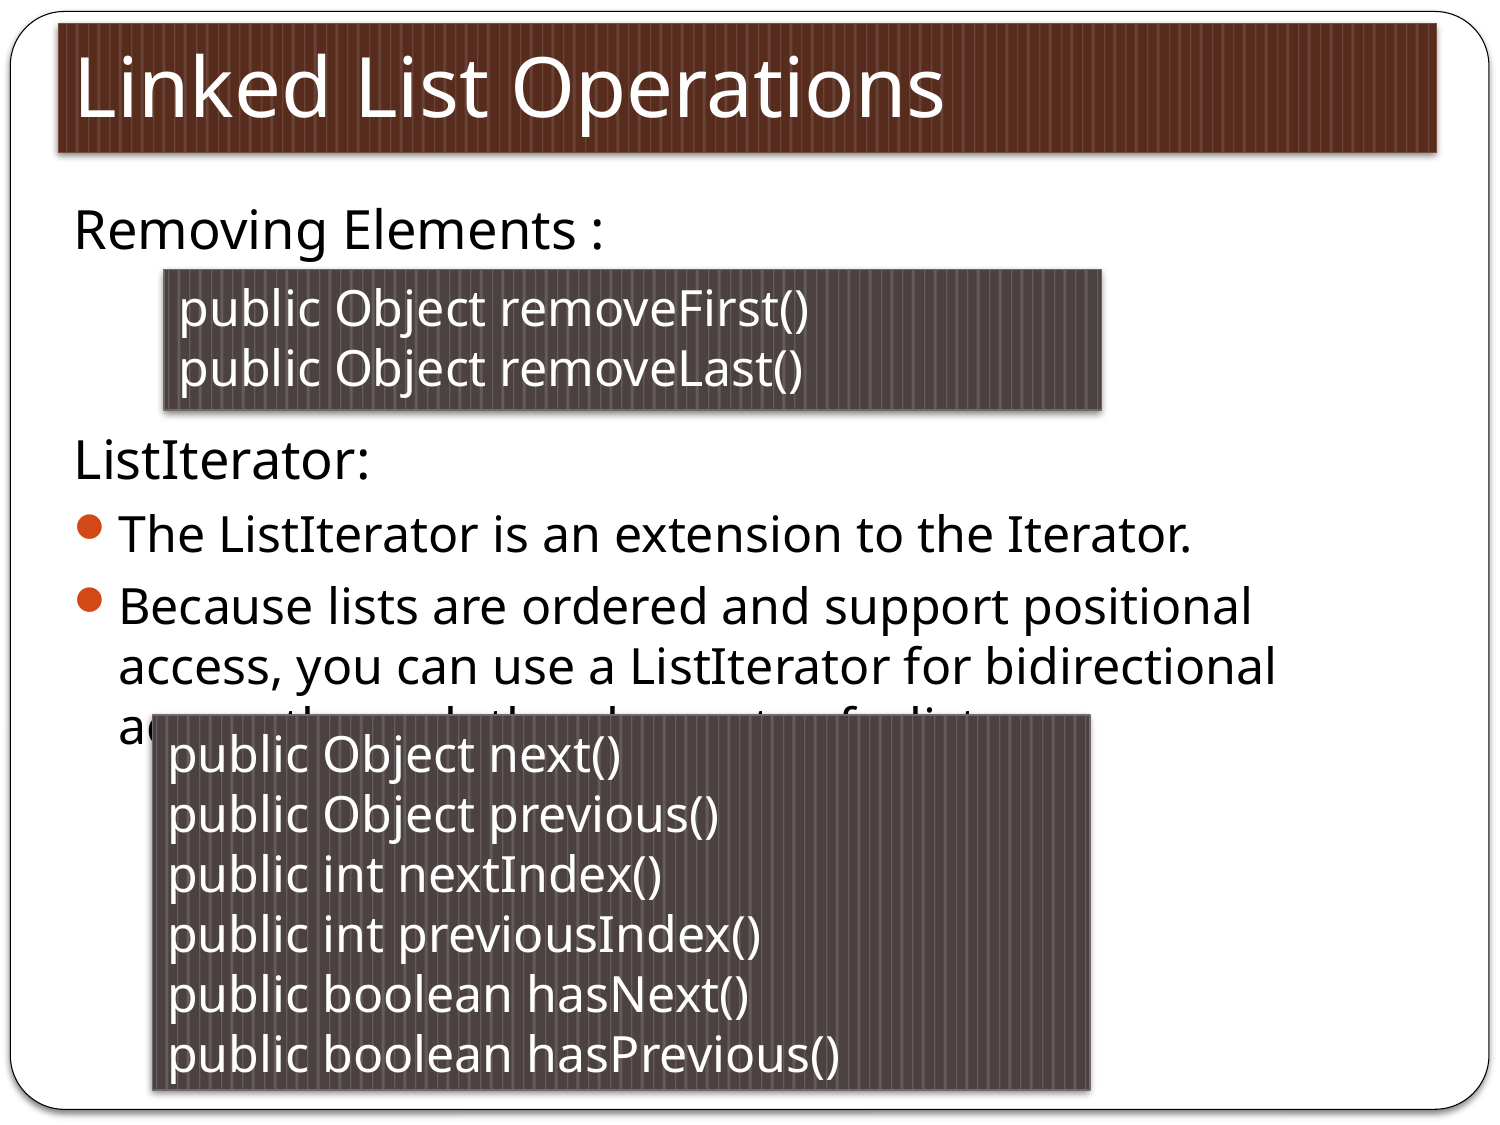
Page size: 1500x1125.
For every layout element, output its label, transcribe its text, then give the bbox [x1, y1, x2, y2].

text_box public Object removeFirst() public Object removeLast() [163, 269, 1102, 411]
list Removing Elements : ListIterator: The ListIterator is an extension to the Iterator. Because lists are ordered and support positional access, you can use a ListIterator for bidirectional access through the elements of a list. [58, 187, 1426, 1079]
text_box public Object next() public Object previous() public int nextIndex() public int previousIndex() public boolean hasNext() public boolean hasPrevious() [152, 714, 1091, 1091]
title Linked List Operations [58, 23, 1437, 153]
